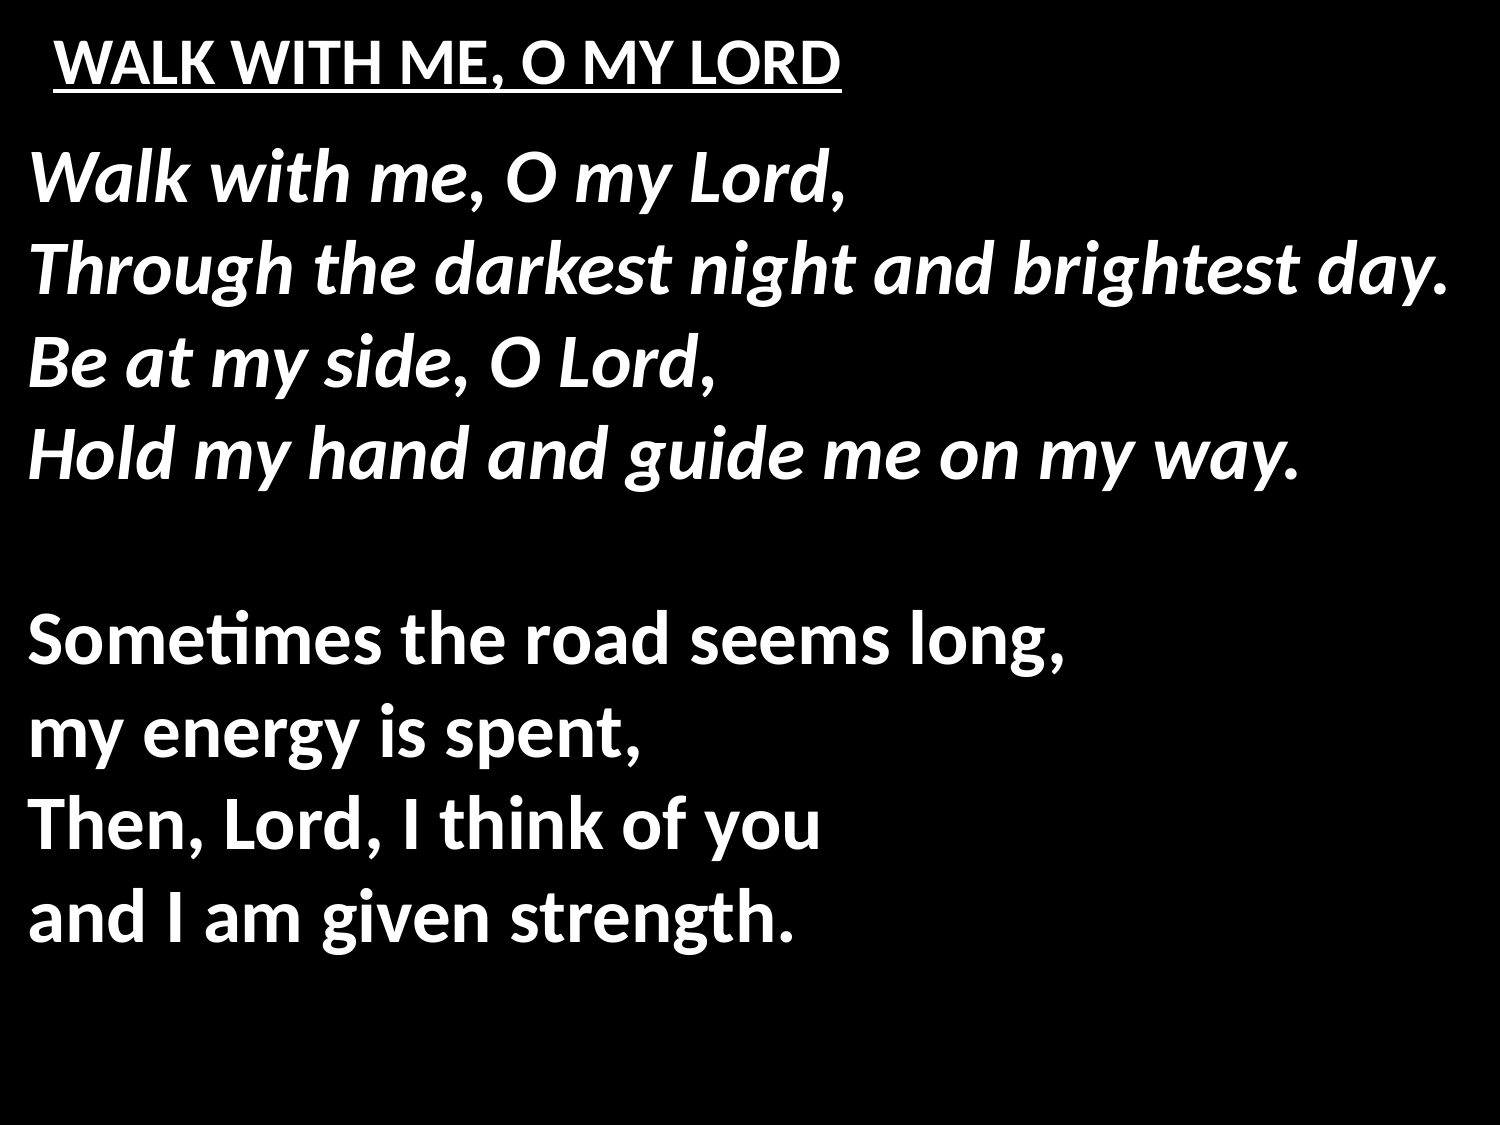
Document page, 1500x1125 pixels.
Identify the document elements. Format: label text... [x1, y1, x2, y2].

title WALK WITH ME, O MY LORD [10, 0, 1490, 117]
list Walk with me, O my Lord, Through the darkest night and brightest day. Be at my side, O Lord, Hold my hand and guide me on my way. Sometimes the road seems long, my energy is spent, Then, Lord, I think of you and I am given strength. [8, 125, 1489, 1116]
